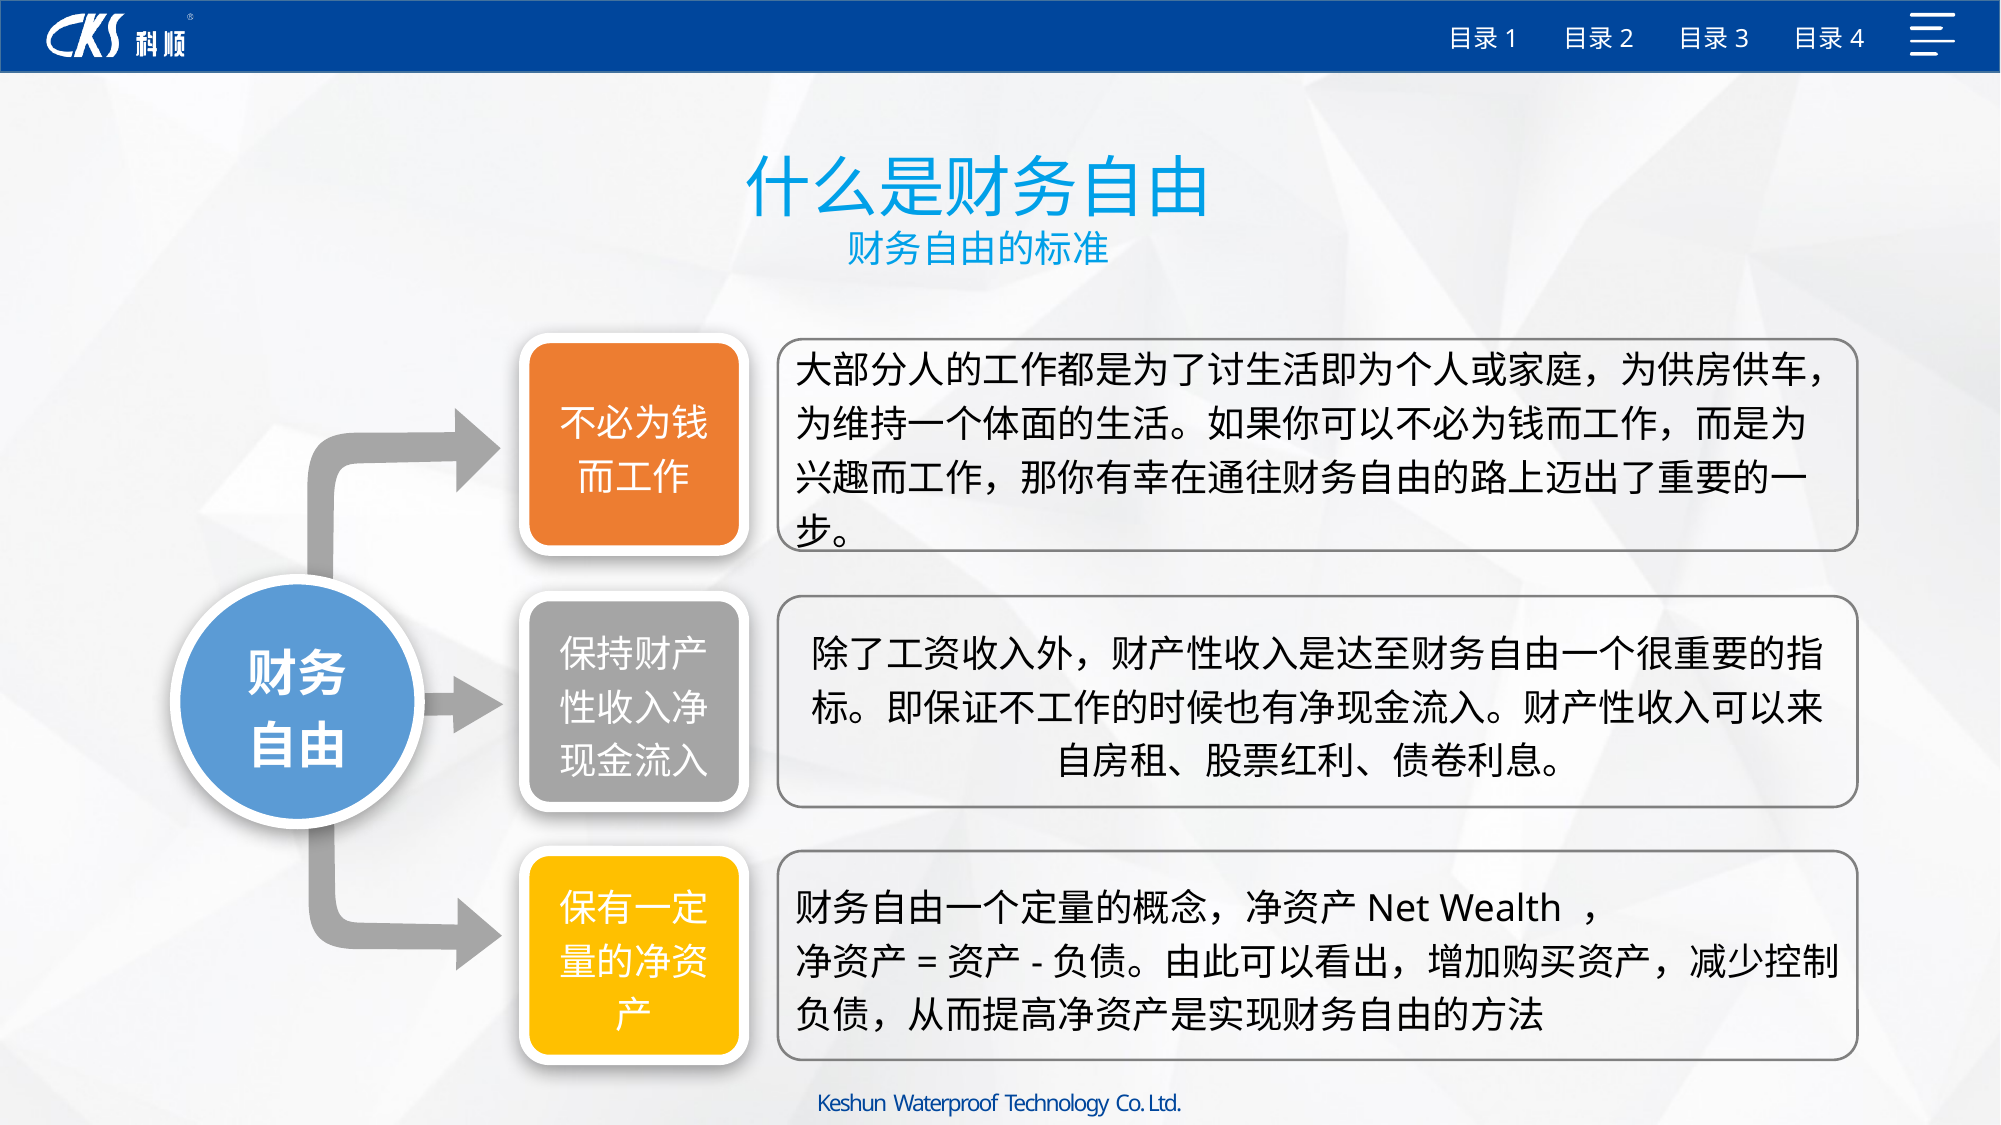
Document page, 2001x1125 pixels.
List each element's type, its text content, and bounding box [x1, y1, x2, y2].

text_box 什么是财务自由 财务自由的标准 [165, 137, 1791, 277]
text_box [175, 337, 1858, 1060]
picture [44, 12, 194, 58]
picture [0, 73, 2001, 1125]
